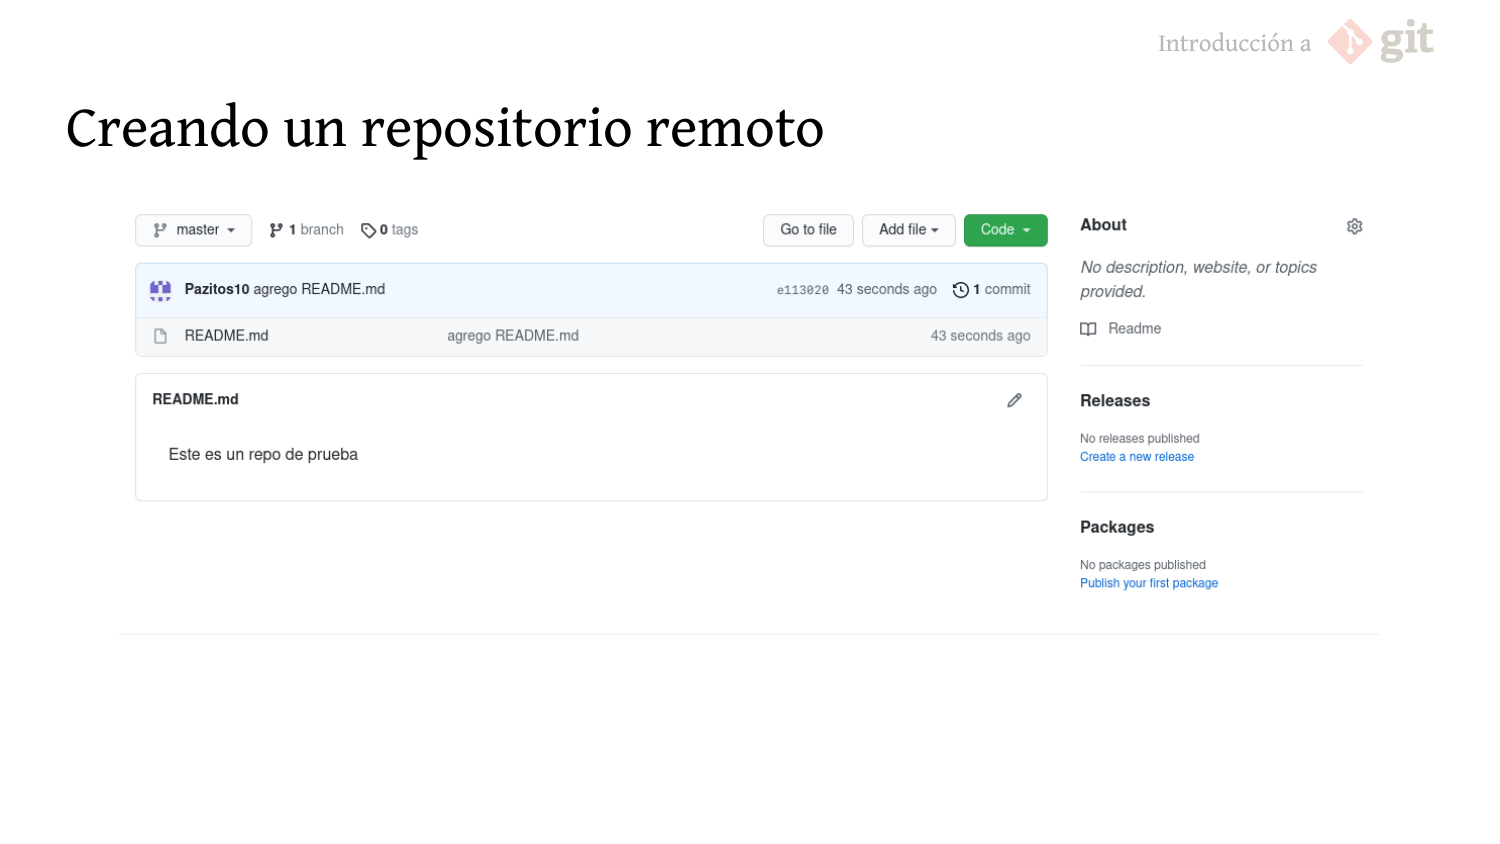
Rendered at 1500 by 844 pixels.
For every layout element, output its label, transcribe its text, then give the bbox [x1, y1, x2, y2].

picture [115, 194, 1385, 650]
title Creando un repositorio remoto [51, 72, 1449, 167]
